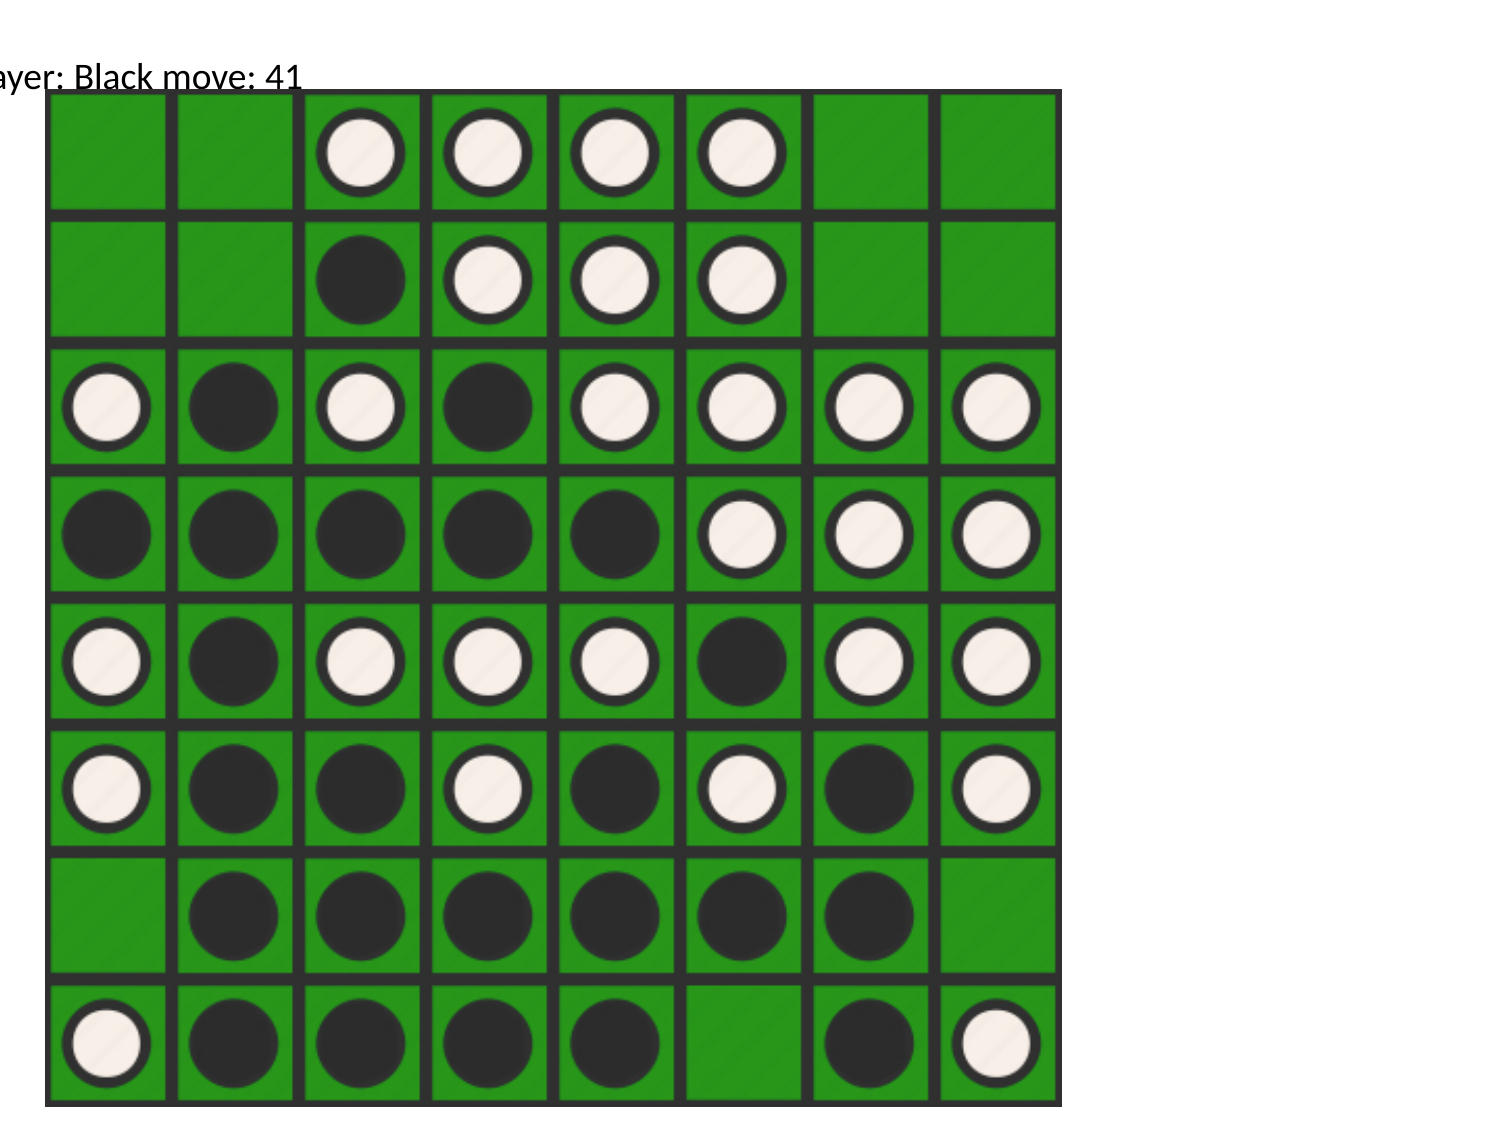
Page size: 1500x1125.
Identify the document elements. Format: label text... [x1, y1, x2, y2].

text_box turn: 49 player: Black move: 41 [0, 44, 319, 105]
picture [44, 89, 1062, 1107]
